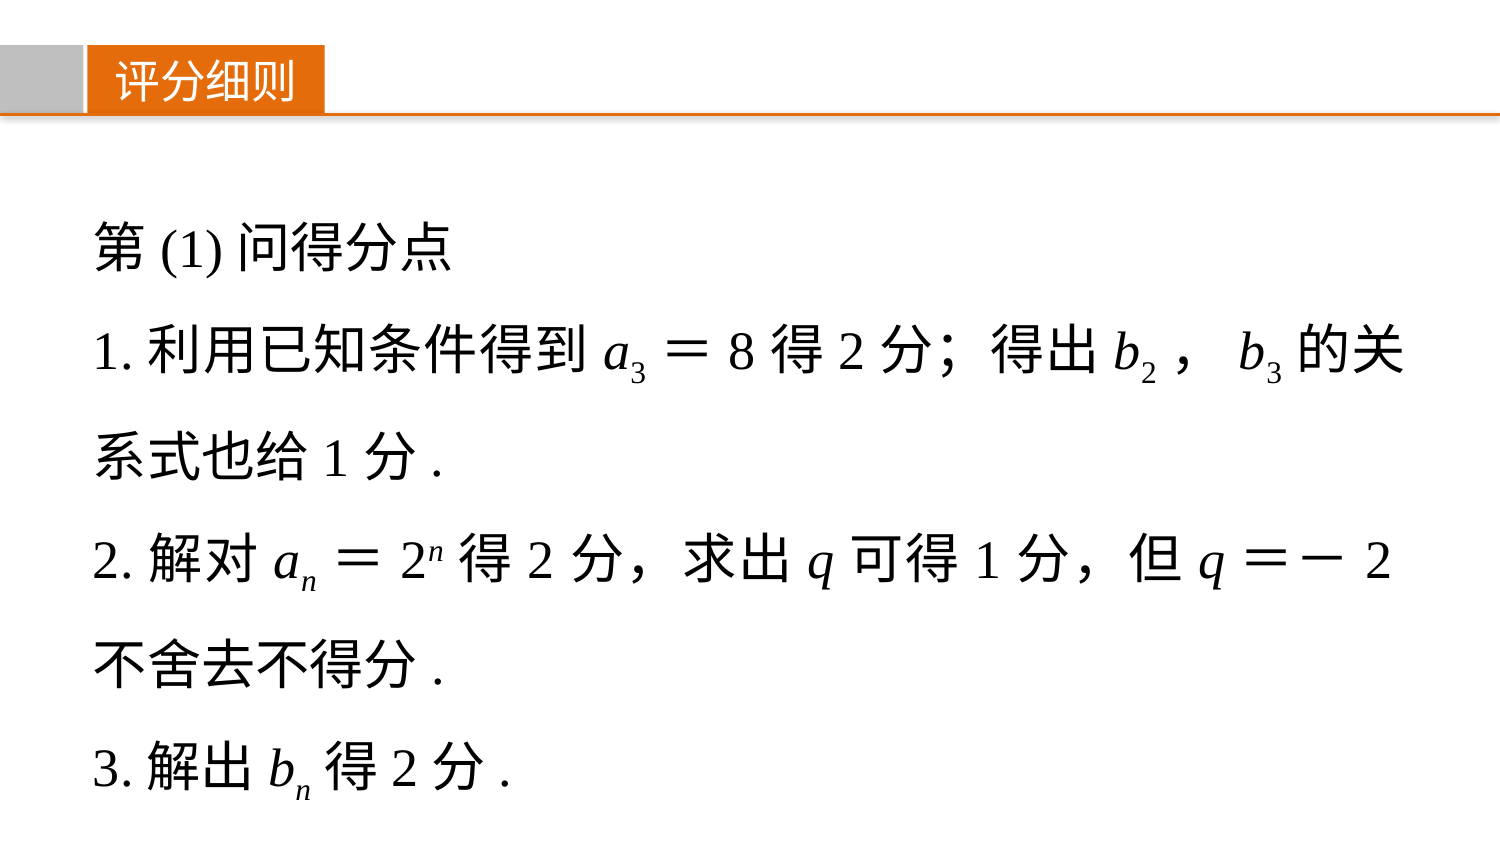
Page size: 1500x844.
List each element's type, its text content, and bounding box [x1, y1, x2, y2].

text_box 评分细则 [85, 43, 327, 111]
text_box [0, 43, 85, 112]
text_box 第(1)问得分点 1.利用已知条件得到a3＝8得2分；得出b2，b3的关系式也给1分. 2.解对an＝2n得2分，求出q可得1分，但q＝－2不舍去不得分. 3.解出bn得2分. [78, 173, 1421, 814]
